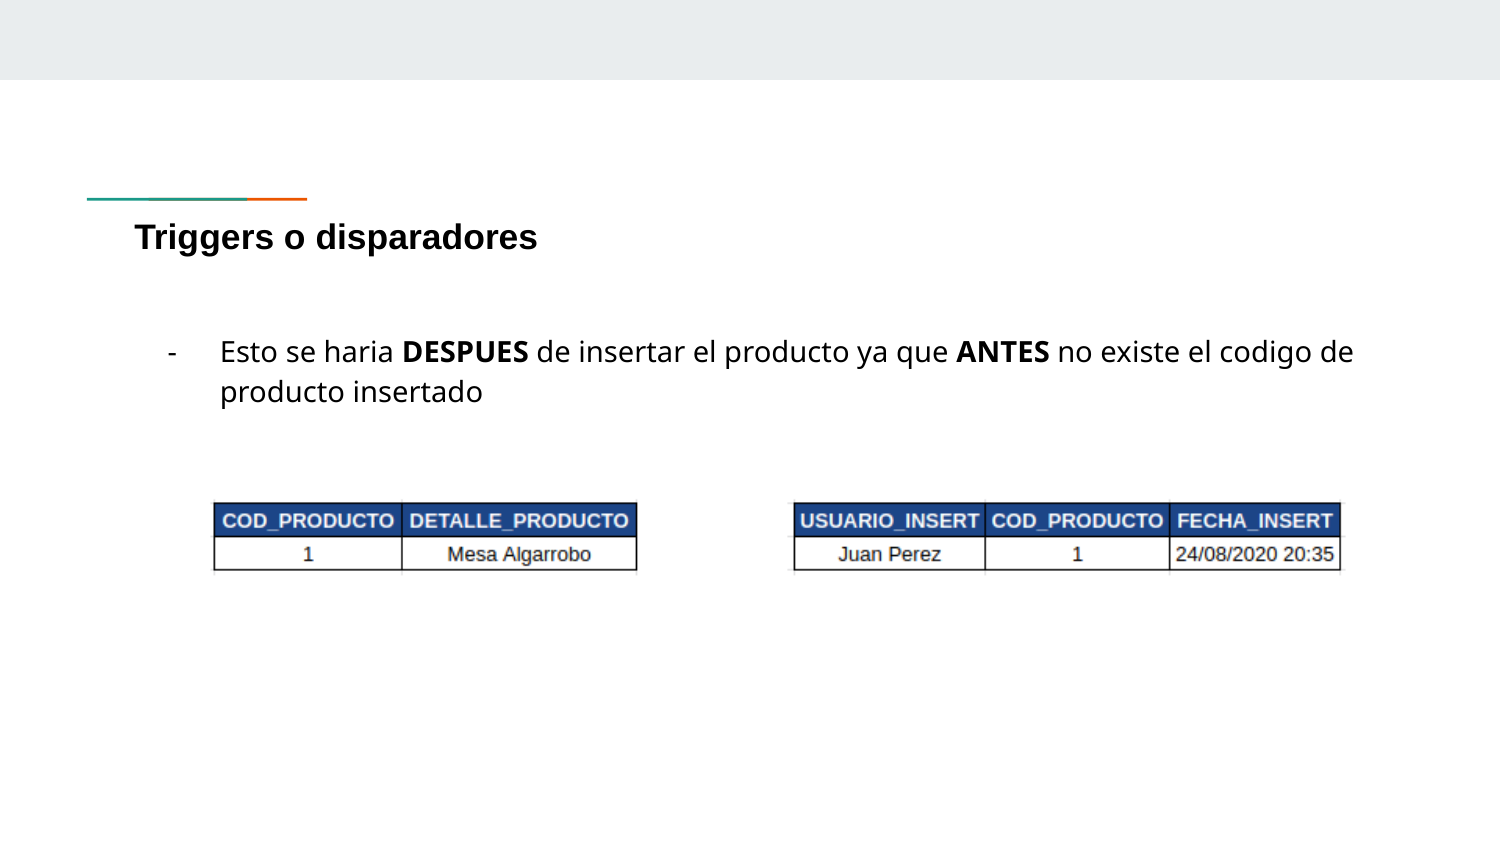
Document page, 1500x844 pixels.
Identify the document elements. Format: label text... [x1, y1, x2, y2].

picture [206, 490, 1349, 582]
title Triggers o disparadores [119, 192, 1381, 281]
text_box Esto se haria DESPUES de insertar el producto ya que ANTES no existe el codigo de producto insertado [129, 313, 1426, 760]
